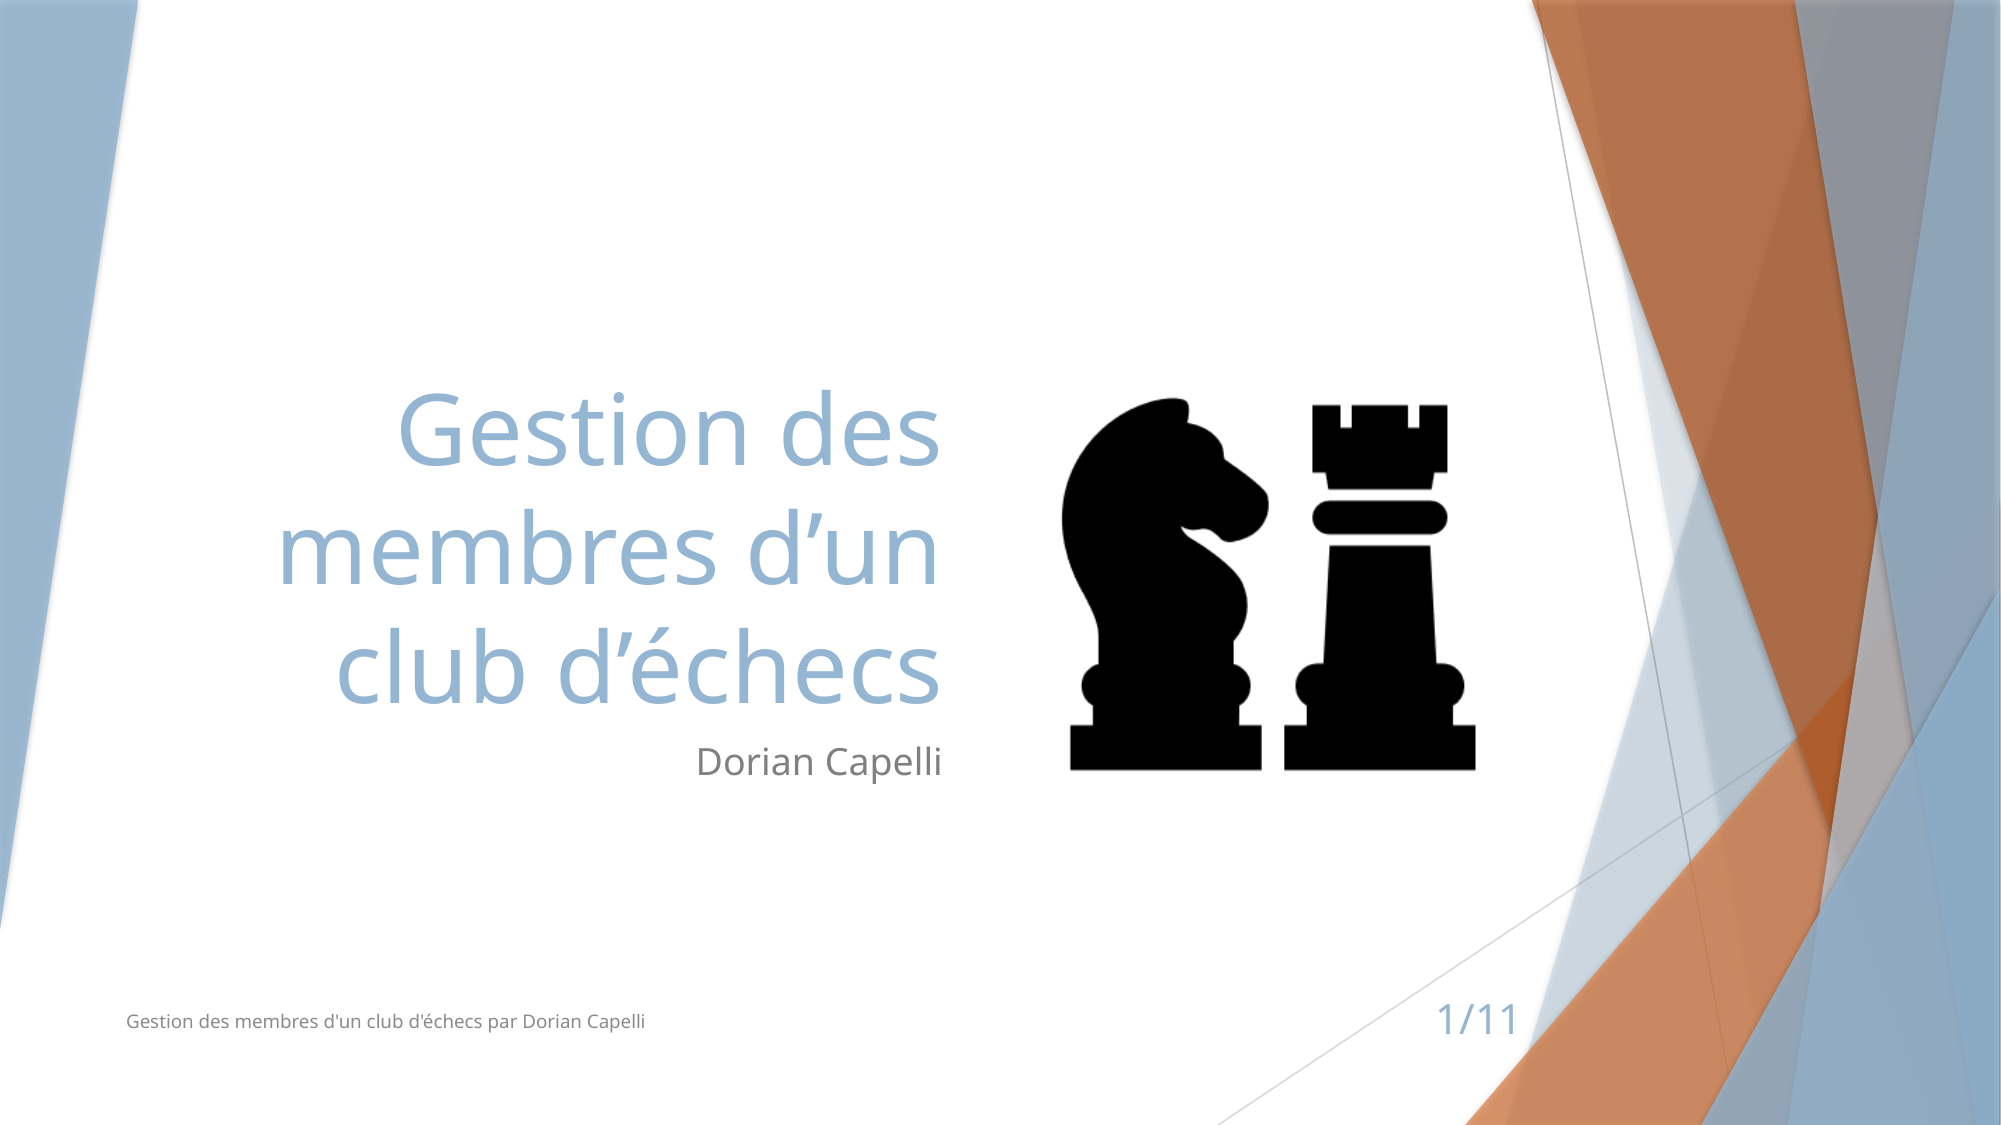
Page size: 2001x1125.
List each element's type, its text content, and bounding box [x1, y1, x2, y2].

picture [999, 315, 1539, 855]
footer Gestion des membres d'un club d'échecs par Dorian Capelli [111, 991, 1145, 1051]
title Gestion des membres d’un club d’échecs [247, 258, 959, 730]
subtitle Dorian Capelli [247, 730, 959, 911]
slide_number 1/11 [1409, 991, 1539, 1051]
